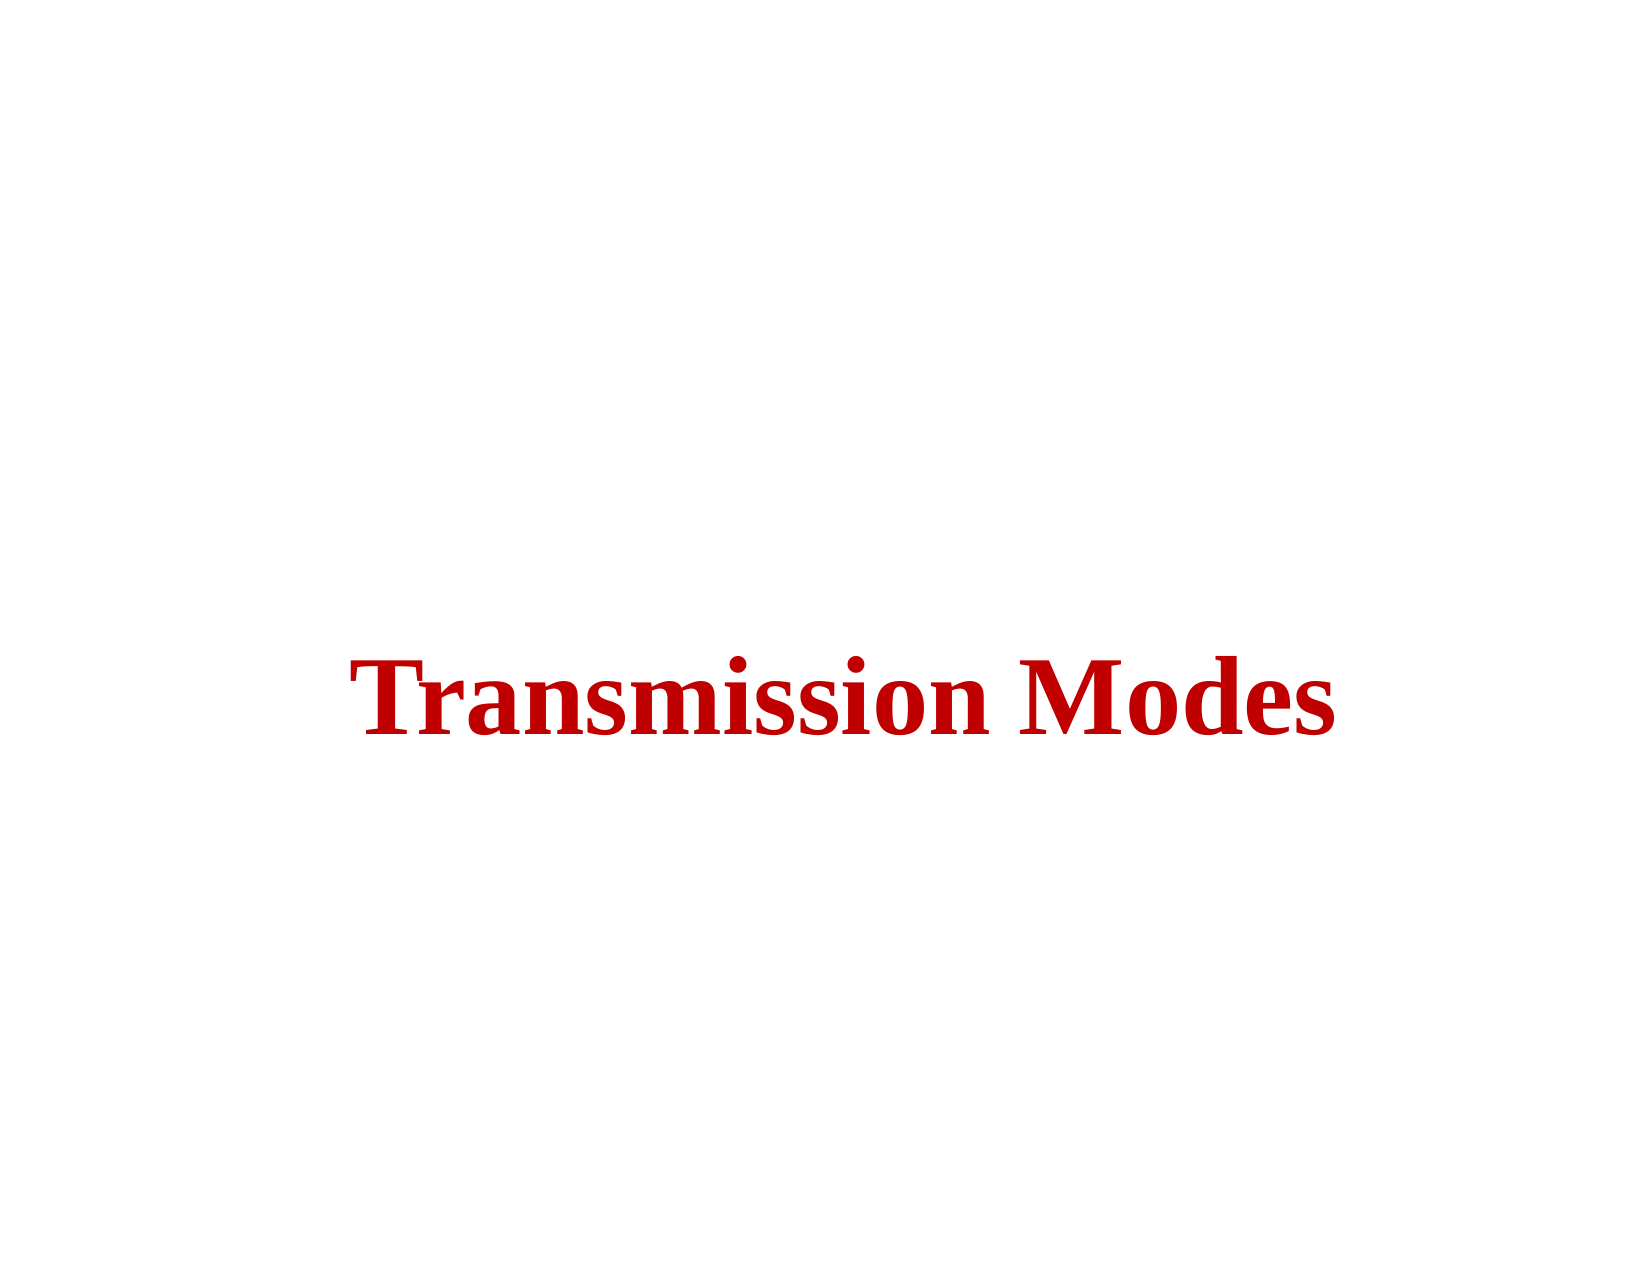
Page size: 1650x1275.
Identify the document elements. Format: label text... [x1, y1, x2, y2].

text_box Transmission Modes [150, 587, 1525, 765]
